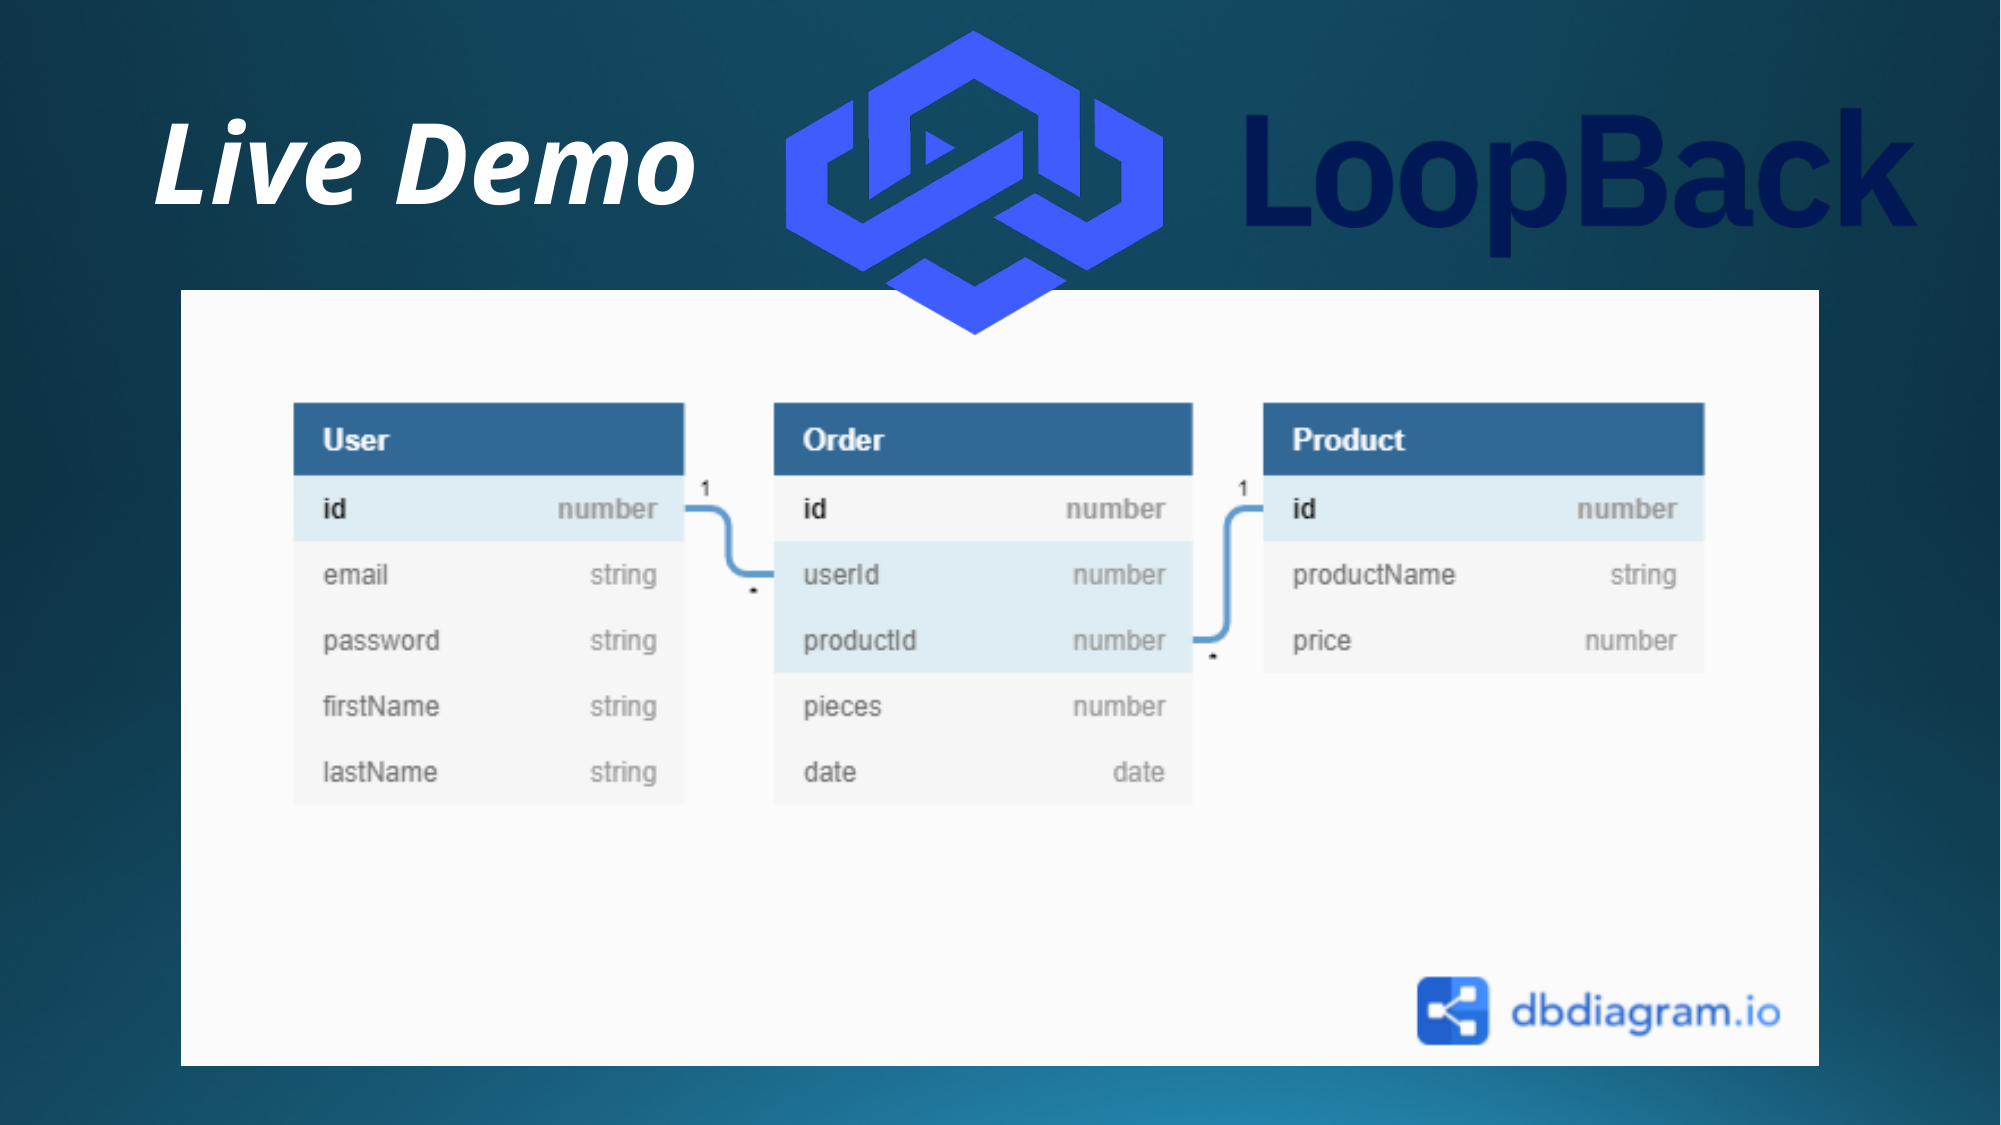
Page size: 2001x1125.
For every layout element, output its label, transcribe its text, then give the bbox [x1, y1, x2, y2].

picture [0, 0, 2001, 1125]
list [181, 290, 1819, 1066]
title Live Demo [137, 59, 702, 278]
